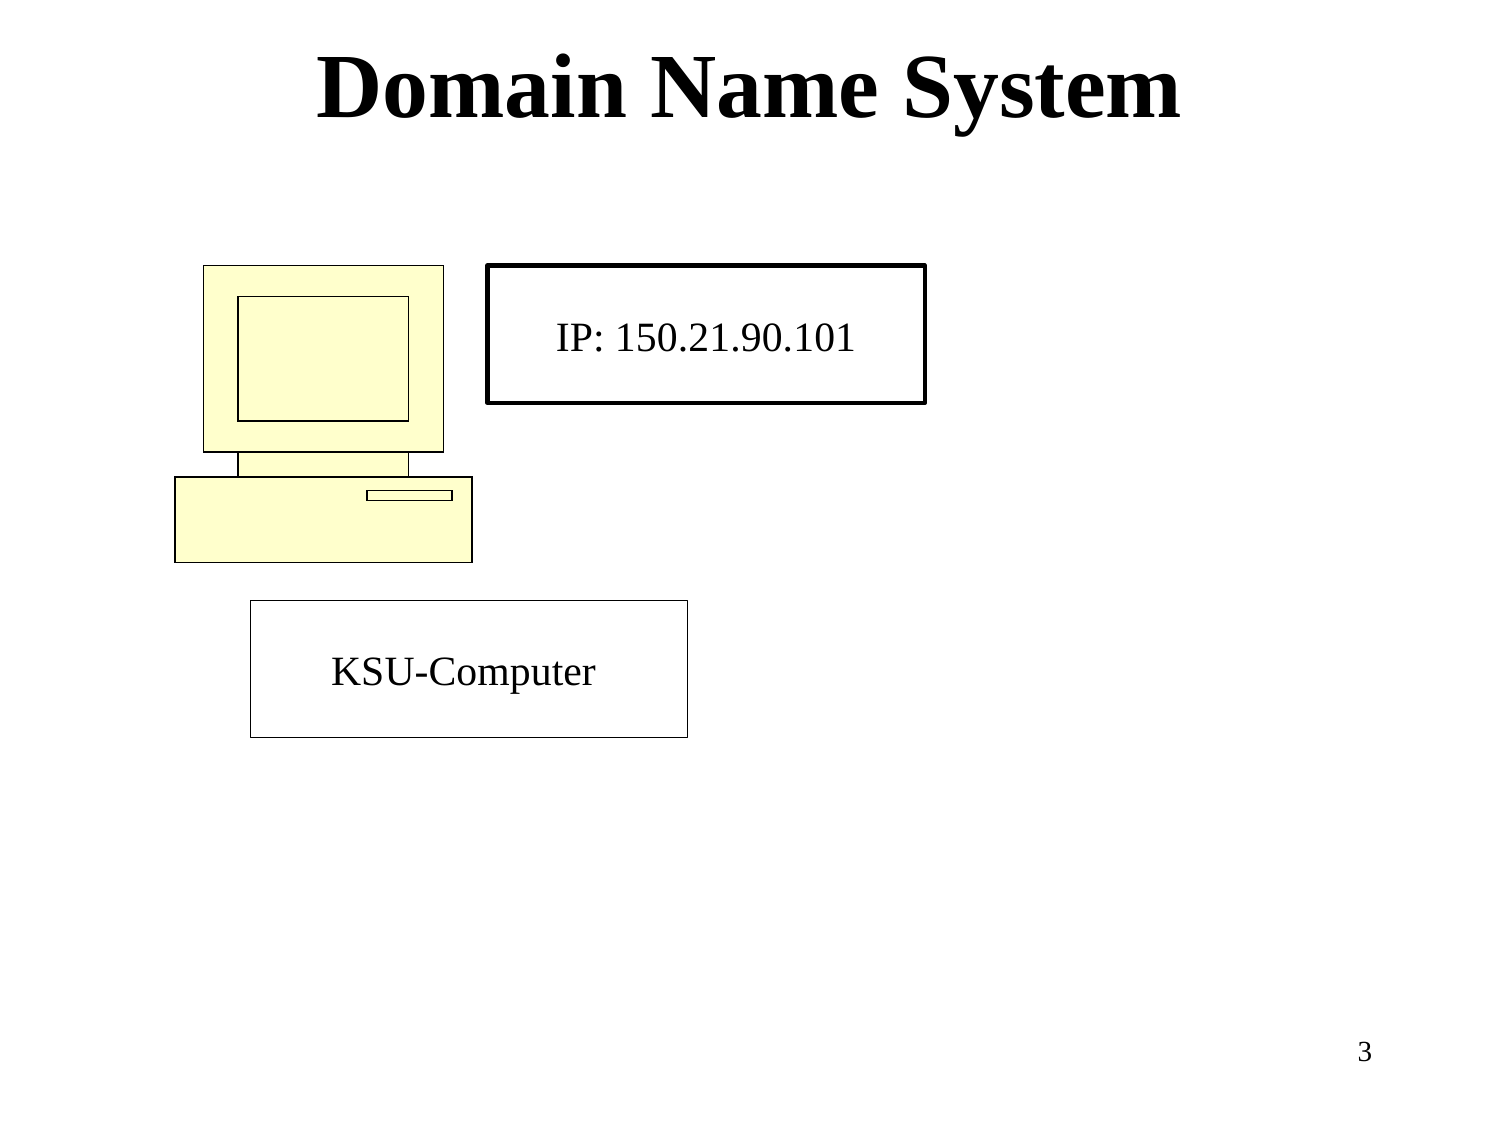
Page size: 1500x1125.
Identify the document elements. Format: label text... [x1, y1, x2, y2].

slide_number 3 [1074, 1024, 1388, 1101]
title Domain Name System [112, 0, 1388, 176]
text_box KSU-Computer [248, 598, 689, 739]
text_box IP: 150.21.90.101 [485, 263, 927, 405]
text_box [174, 265, 472, 563]
